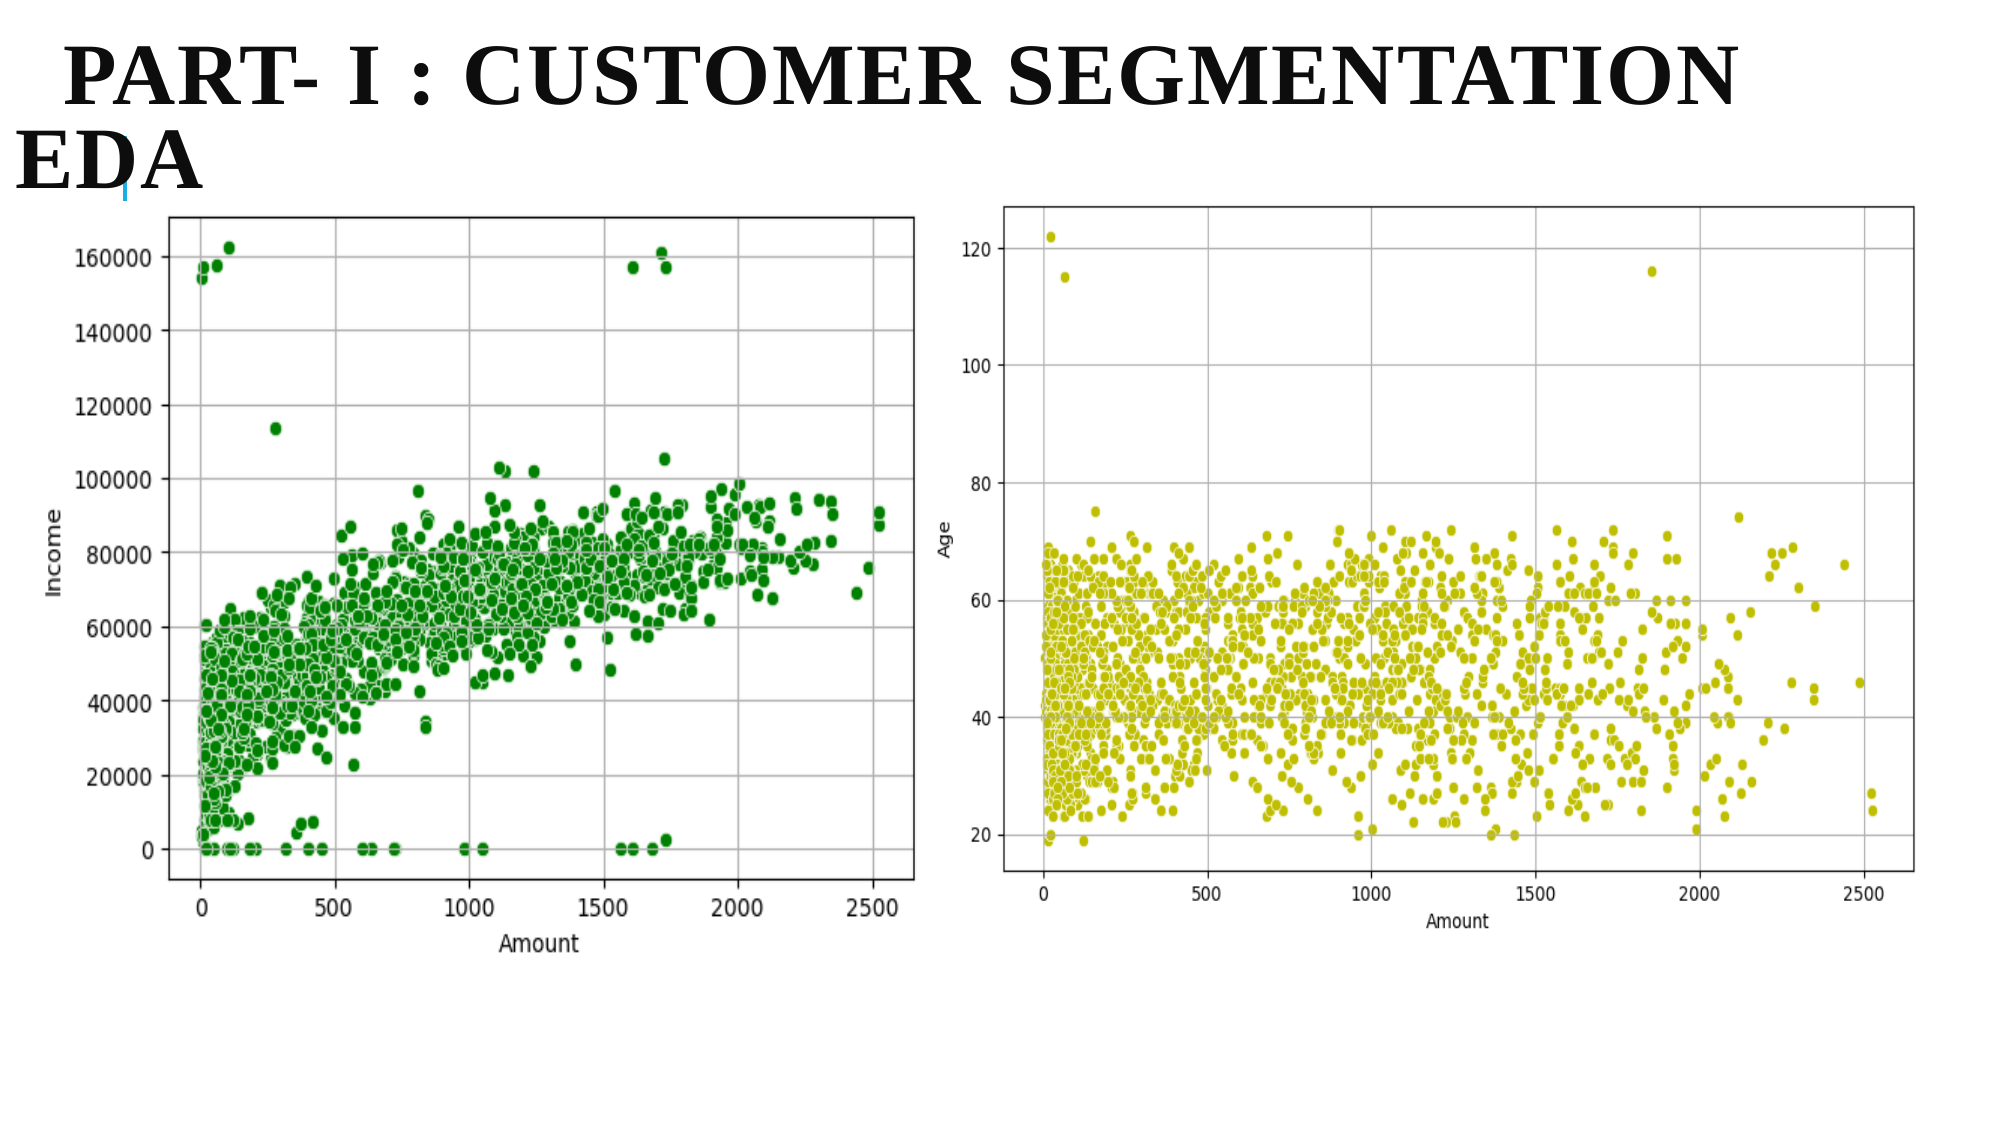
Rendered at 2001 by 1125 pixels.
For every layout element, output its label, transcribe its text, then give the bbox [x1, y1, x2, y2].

title Part- I : Customer SEGMENTATION eda [0, 27, 1940, 217]
picture [926, 192, 1924, 947]
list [29, 201, 927, 975]
